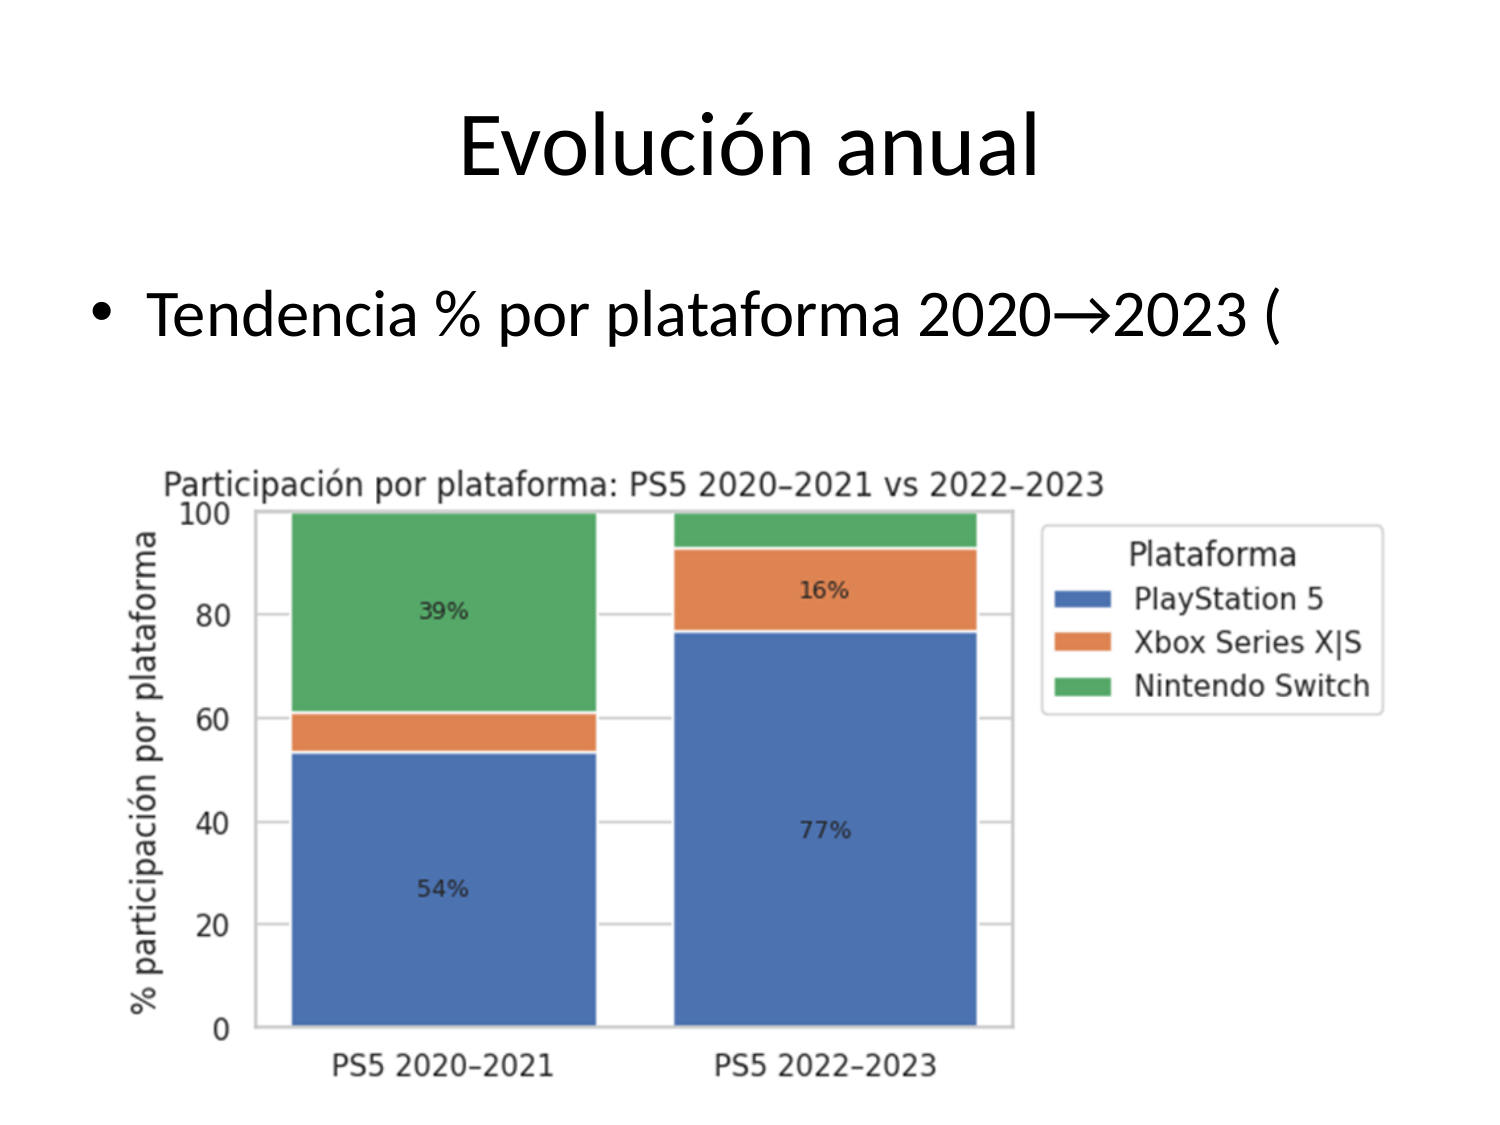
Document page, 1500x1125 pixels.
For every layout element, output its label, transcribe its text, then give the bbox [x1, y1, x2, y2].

list Tendencia % por plataforma 2020→2023 ( [75, 262, 1425, 1005]
picture [112, 450, 1401, 1099]
title Evolución anual [75, 45, 1425, 233]
